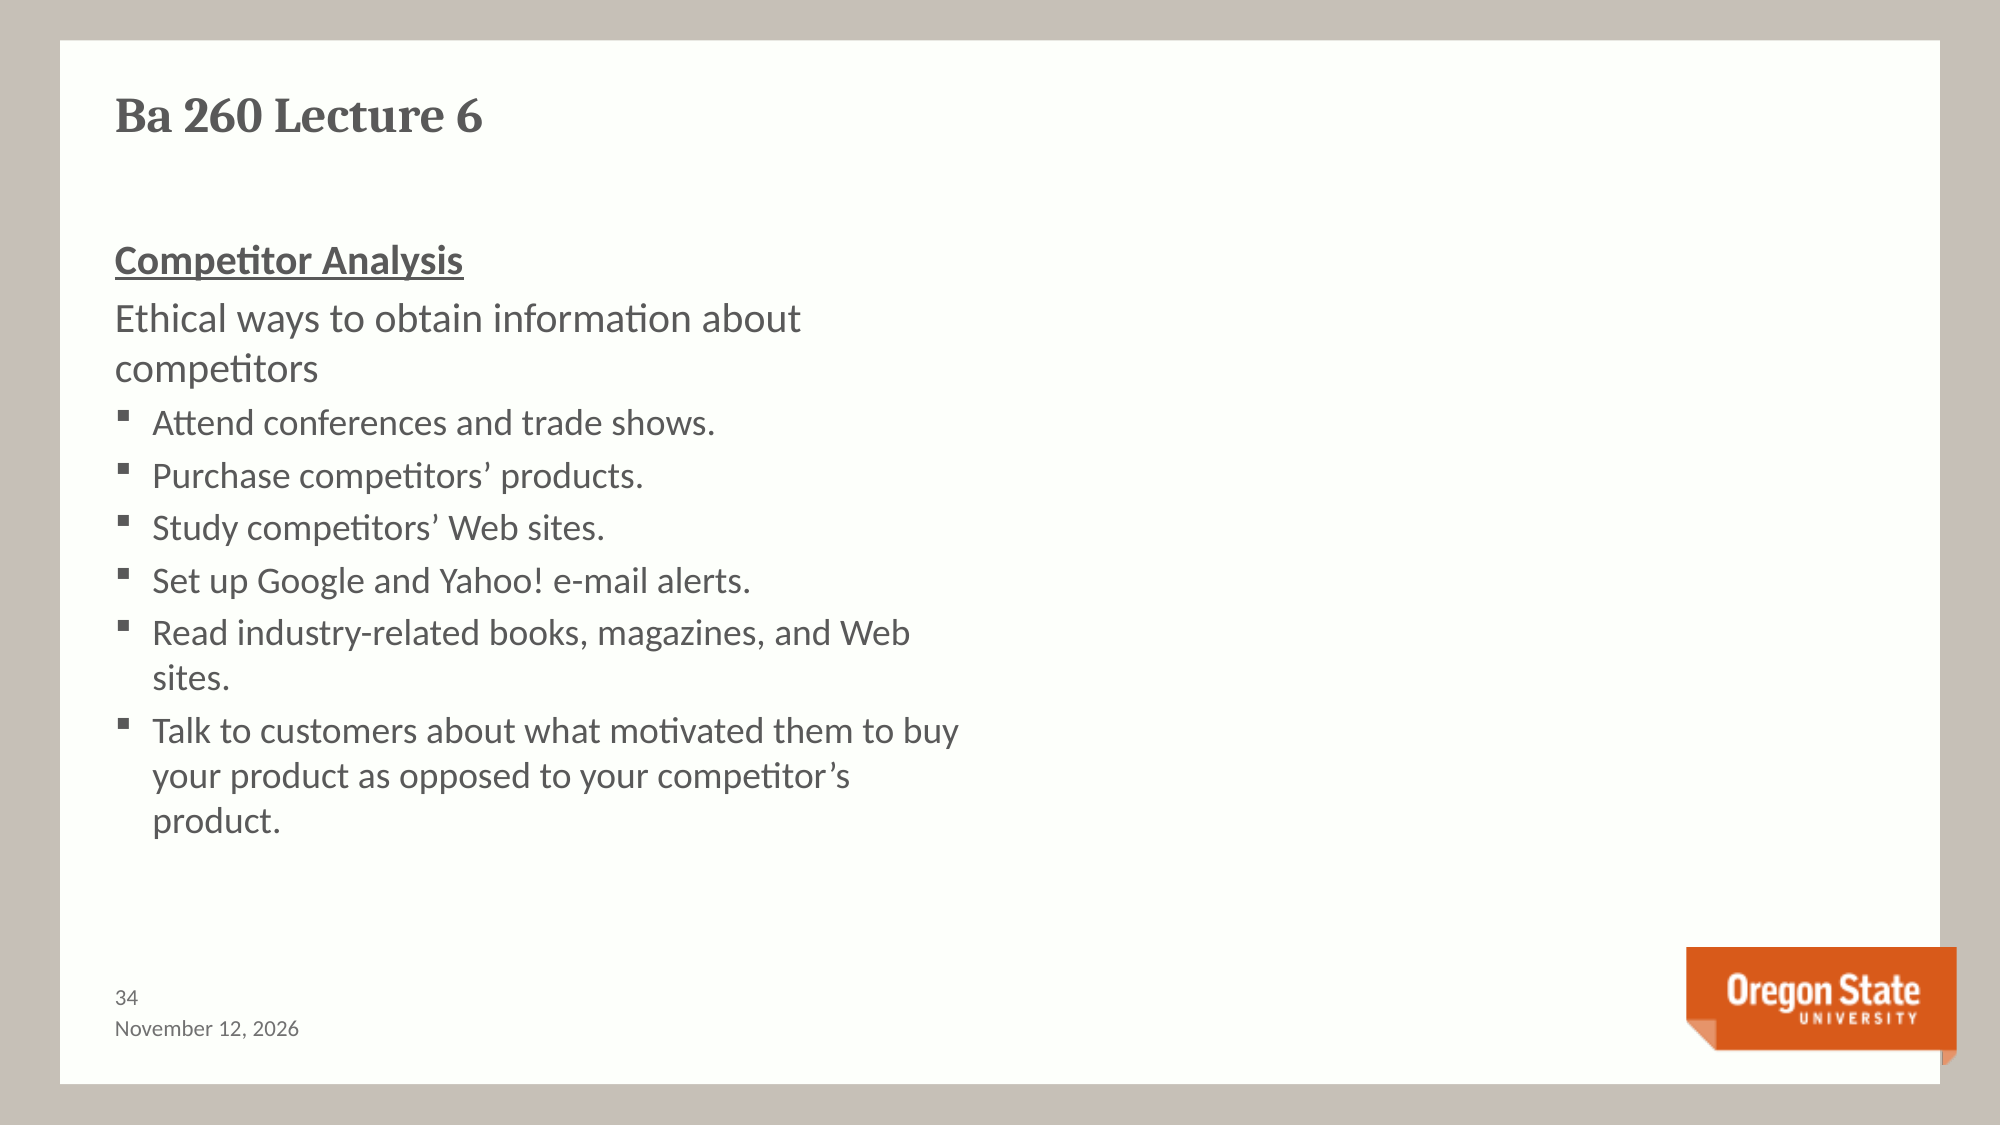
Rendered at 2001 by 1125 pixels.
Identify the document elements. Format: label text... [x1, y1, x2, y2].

slide_number 33 [99, 982, 180, 1013]
title Ba 260 Lecture 6 [99, 75, 1900, 188]
list Competitor Analysis Ethical ways to obtain information about competitors Attend conferences and trade shows. Purchase competitors’ products. Study competitors’ Web sites. Set up Google and Yahoo! e-mail alerts. Read industry-related books, magazines, and Web sites. Talk to customers about what motivated them to buy your product as opposed to your competitor’s product. [99, 224, 976, 938]
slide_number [99, 1012, 500, 1043]
